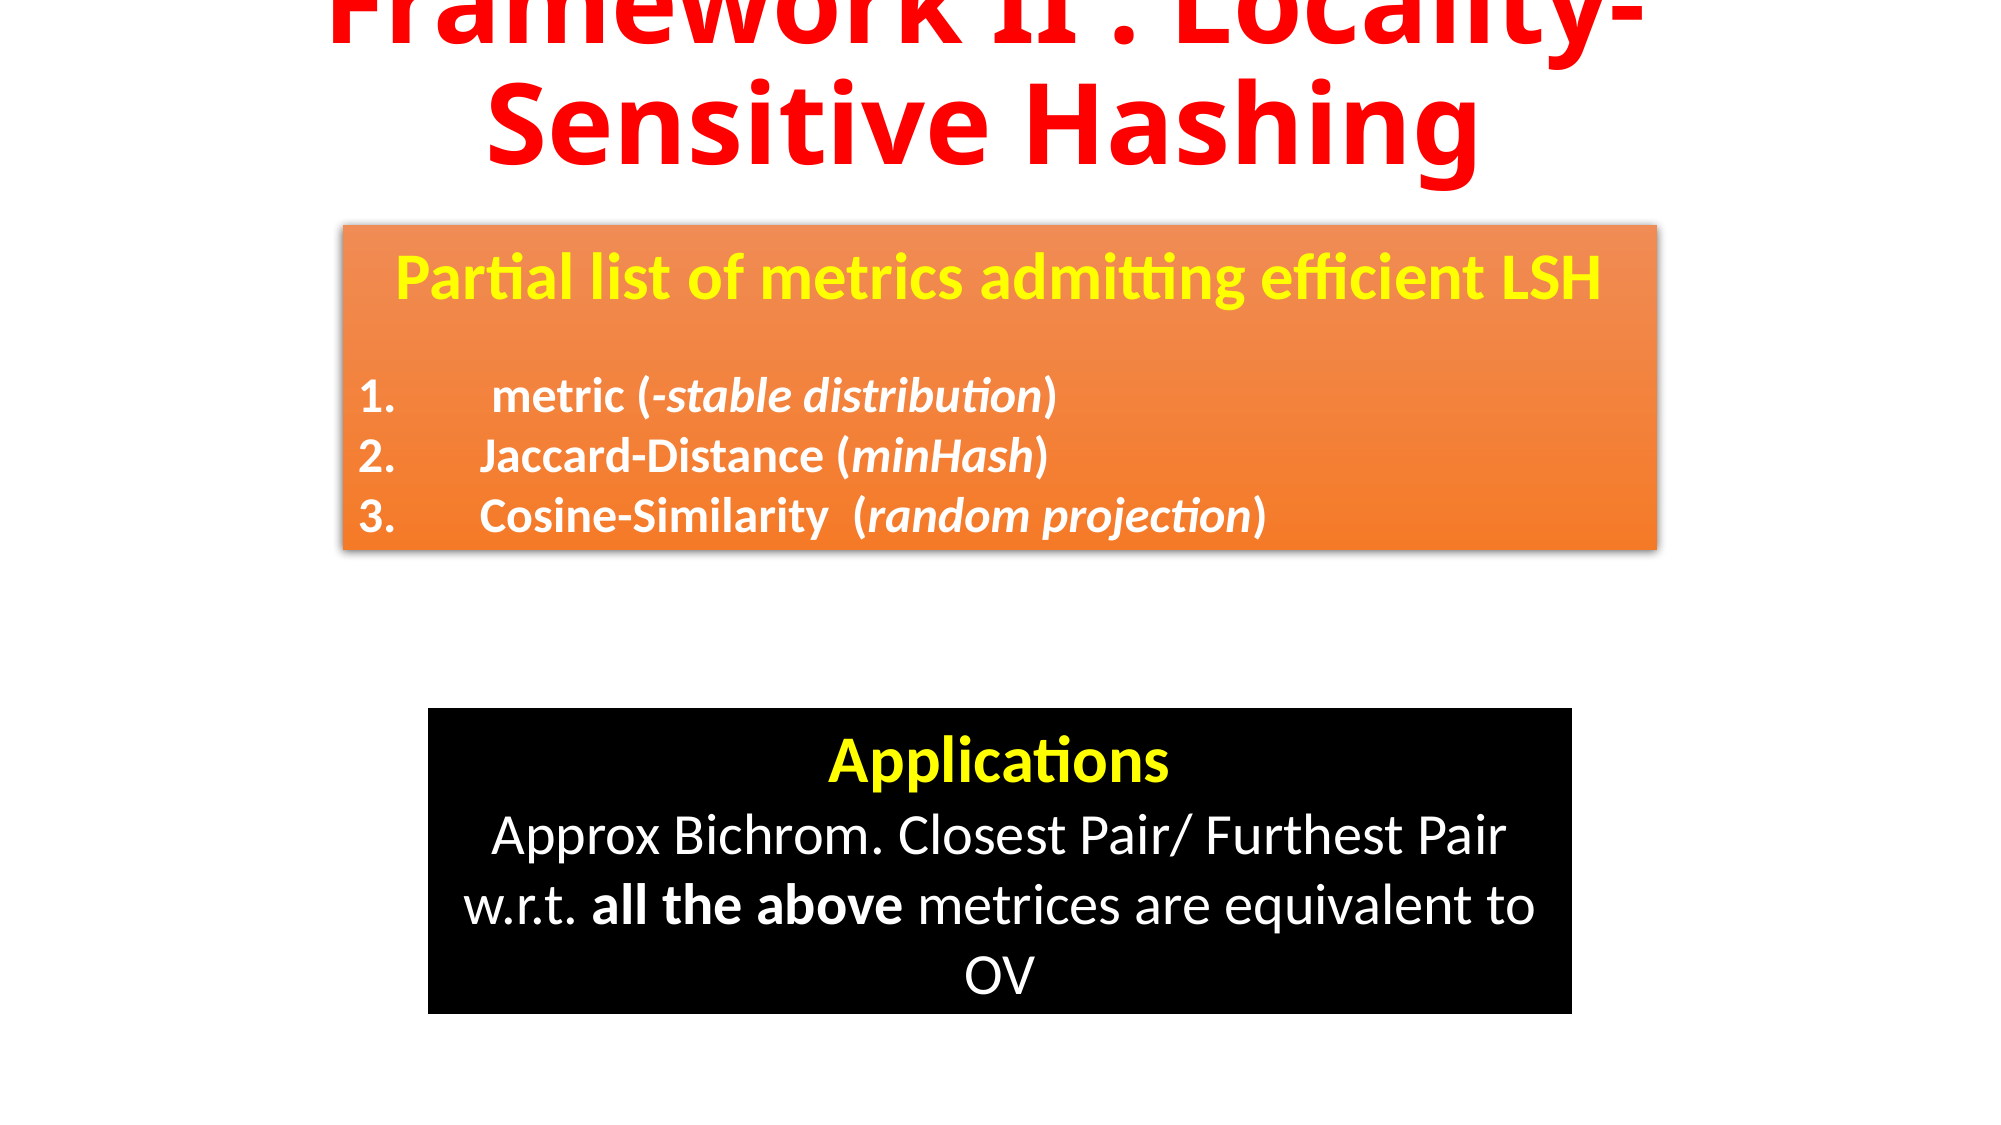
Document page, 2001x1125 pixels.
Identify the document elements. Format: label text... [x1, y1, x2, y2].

title Framework II : Locality-Sensitive Hashing [68, 52, 1902, 197]
text_box Applications Approx Bichrom. Closest Pair/ Furthest Pair w.r.t. all the above metrices are equivalent to OV [428, 708, 1572, 1014]
